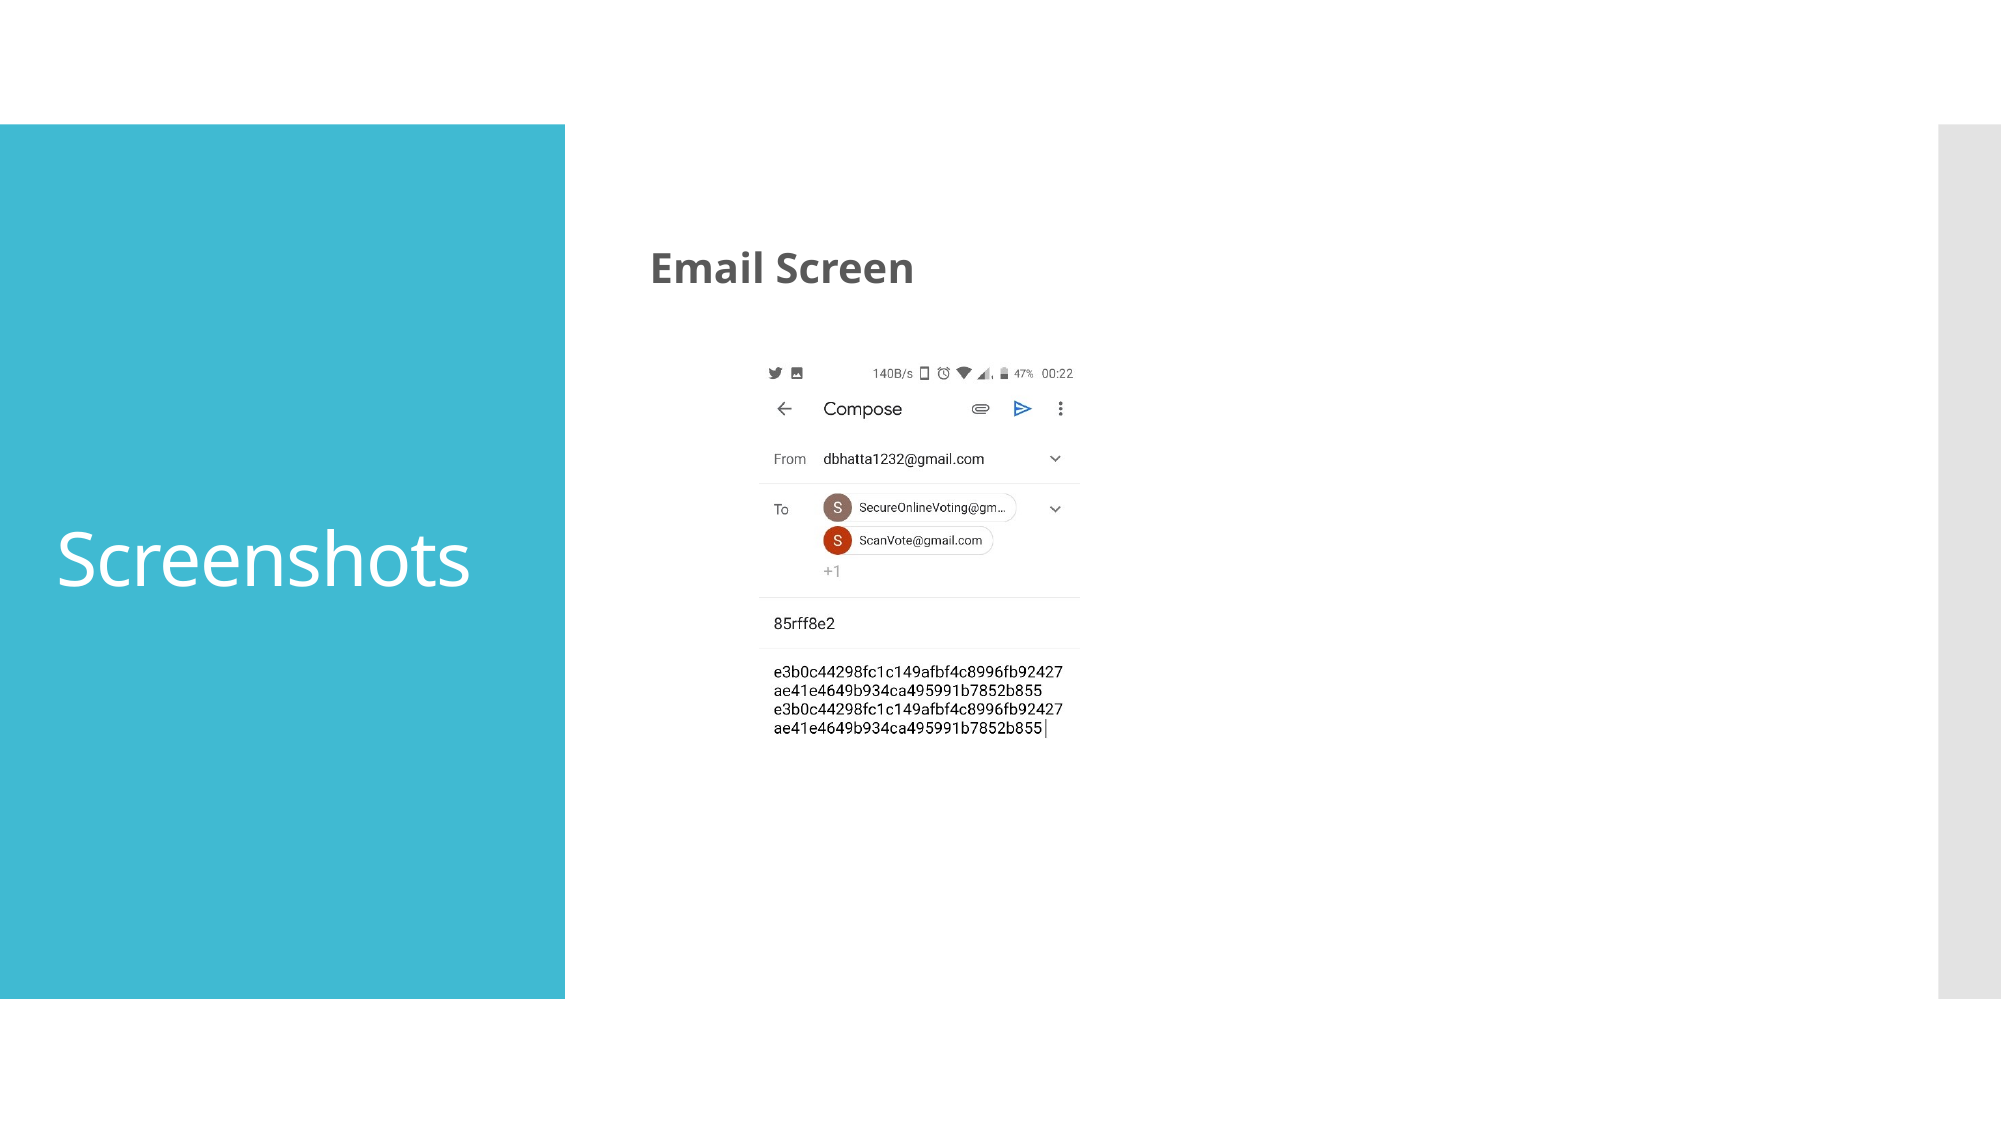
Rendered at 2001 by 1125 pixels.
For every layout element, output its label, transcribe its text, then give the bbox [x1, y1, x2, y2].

list Email Screen [634, 167, 1205, 301]
title Screenshots [41, 184, 525, 940]
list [758, 361, 1080, 932]
